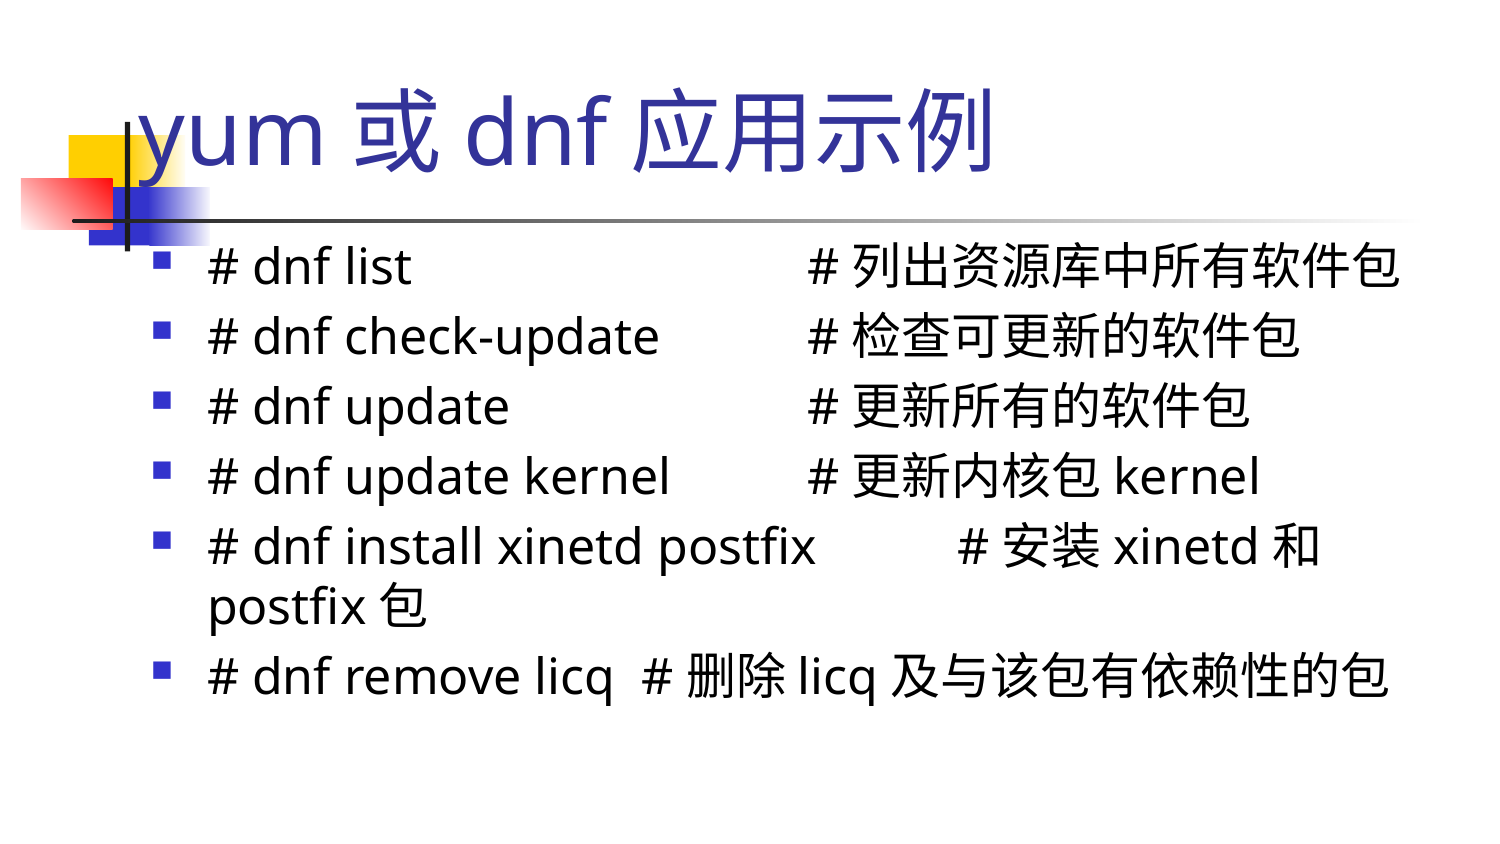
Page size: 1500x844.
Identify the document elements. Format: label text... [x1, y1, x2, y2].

list # dnf list #列出资源库中所有软件包 # dnf check-update #检查可更新的软件包 # dnf update #更新所有的软件包 # dnf update kernel #更新内核包kernel # dnf install xinetd postfix #安装xinetd和postfix包 # dnf remove licq #删除licq及与该包有依赖性的包 [135, 226, 1469, 768]
title yum或dnf应用示例 [123, 49, 1462, 192]
